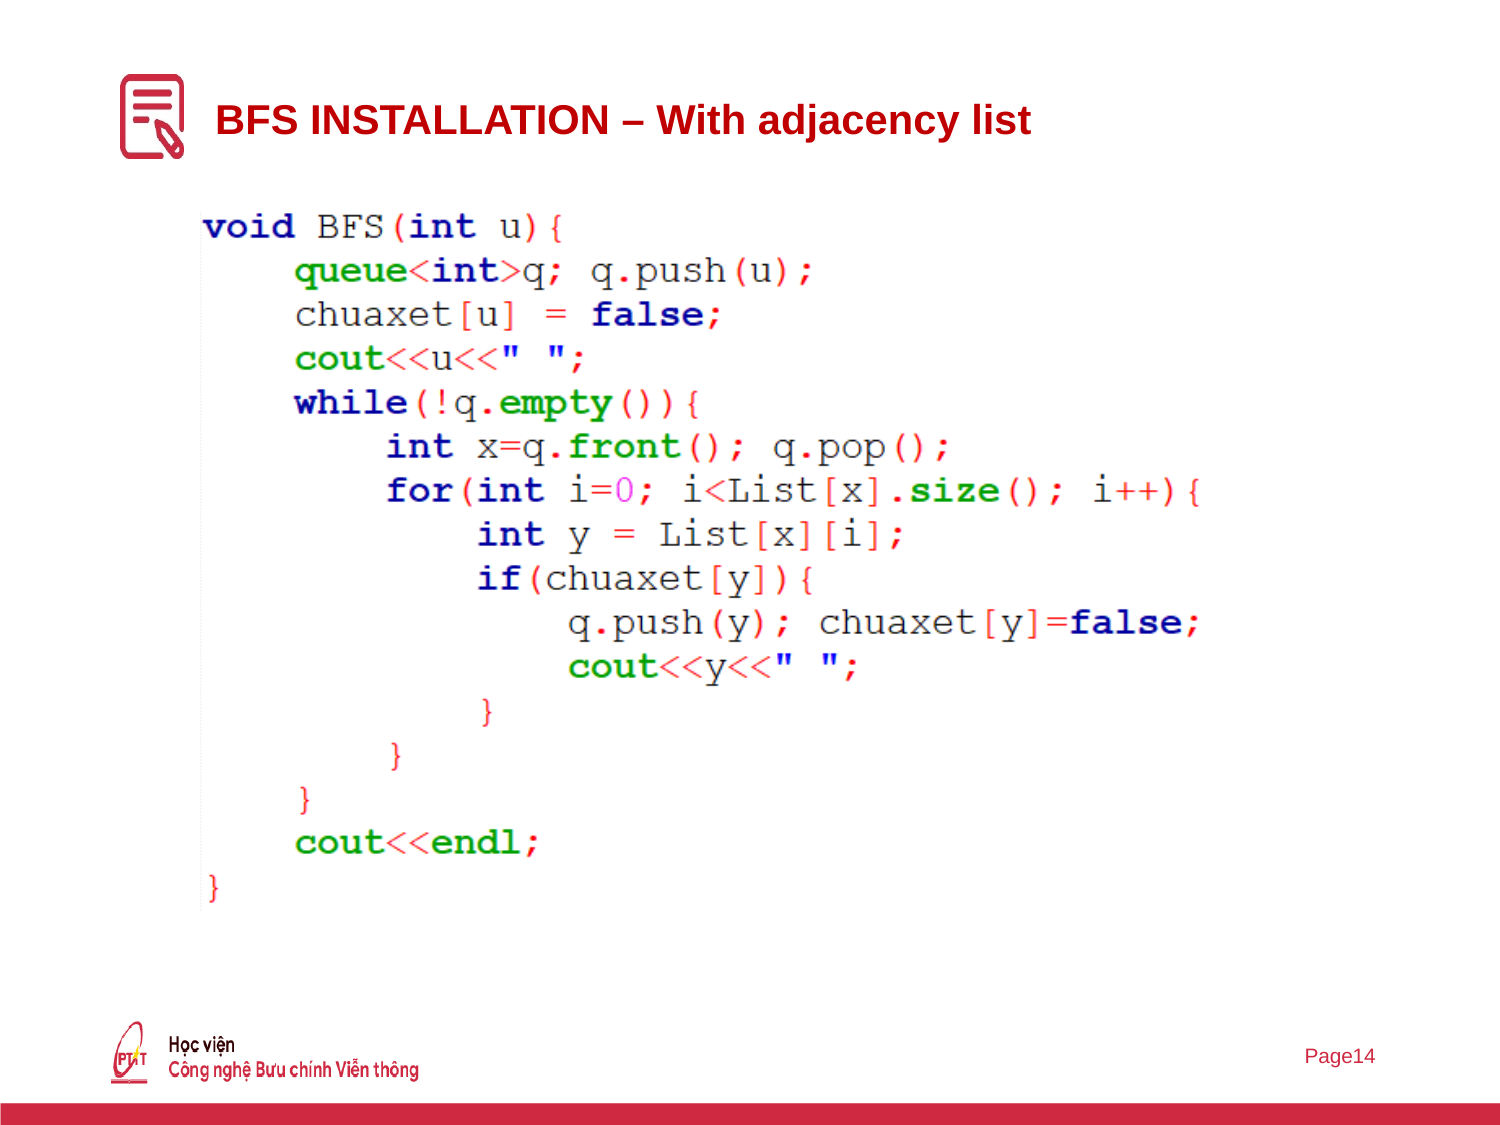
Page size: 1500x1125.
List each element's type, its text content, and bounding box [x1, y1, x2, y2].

title BFS INSTALLATION – With adjacency list [200, 59, 1397, 183]
picture [0, 0, 1500, 1125]
